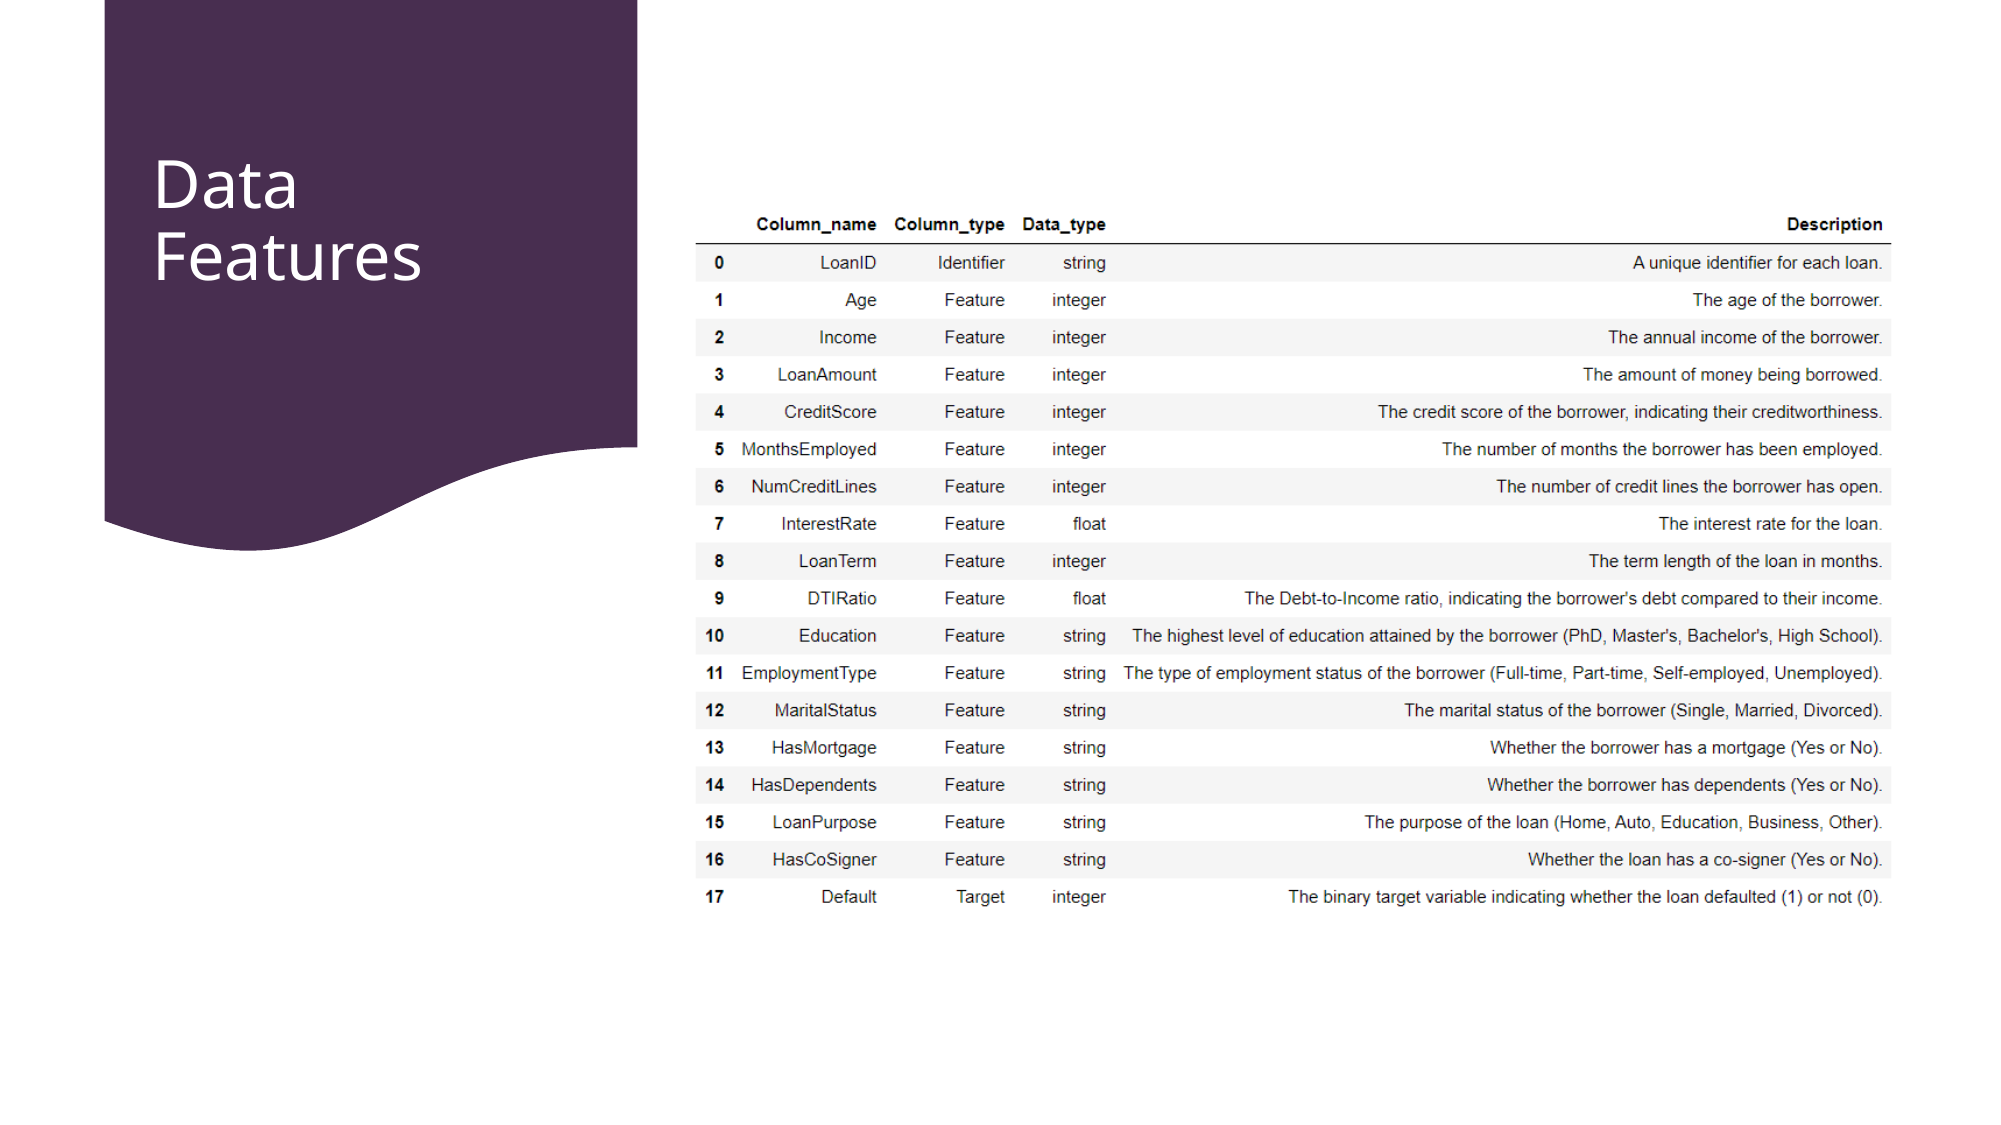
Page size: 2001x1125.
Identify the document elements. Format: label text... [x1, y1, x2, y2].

text_box [103, 0, 639, 552]
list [690, 200, 1896, 925]
title Data Features [137, 28, 604, 417]
